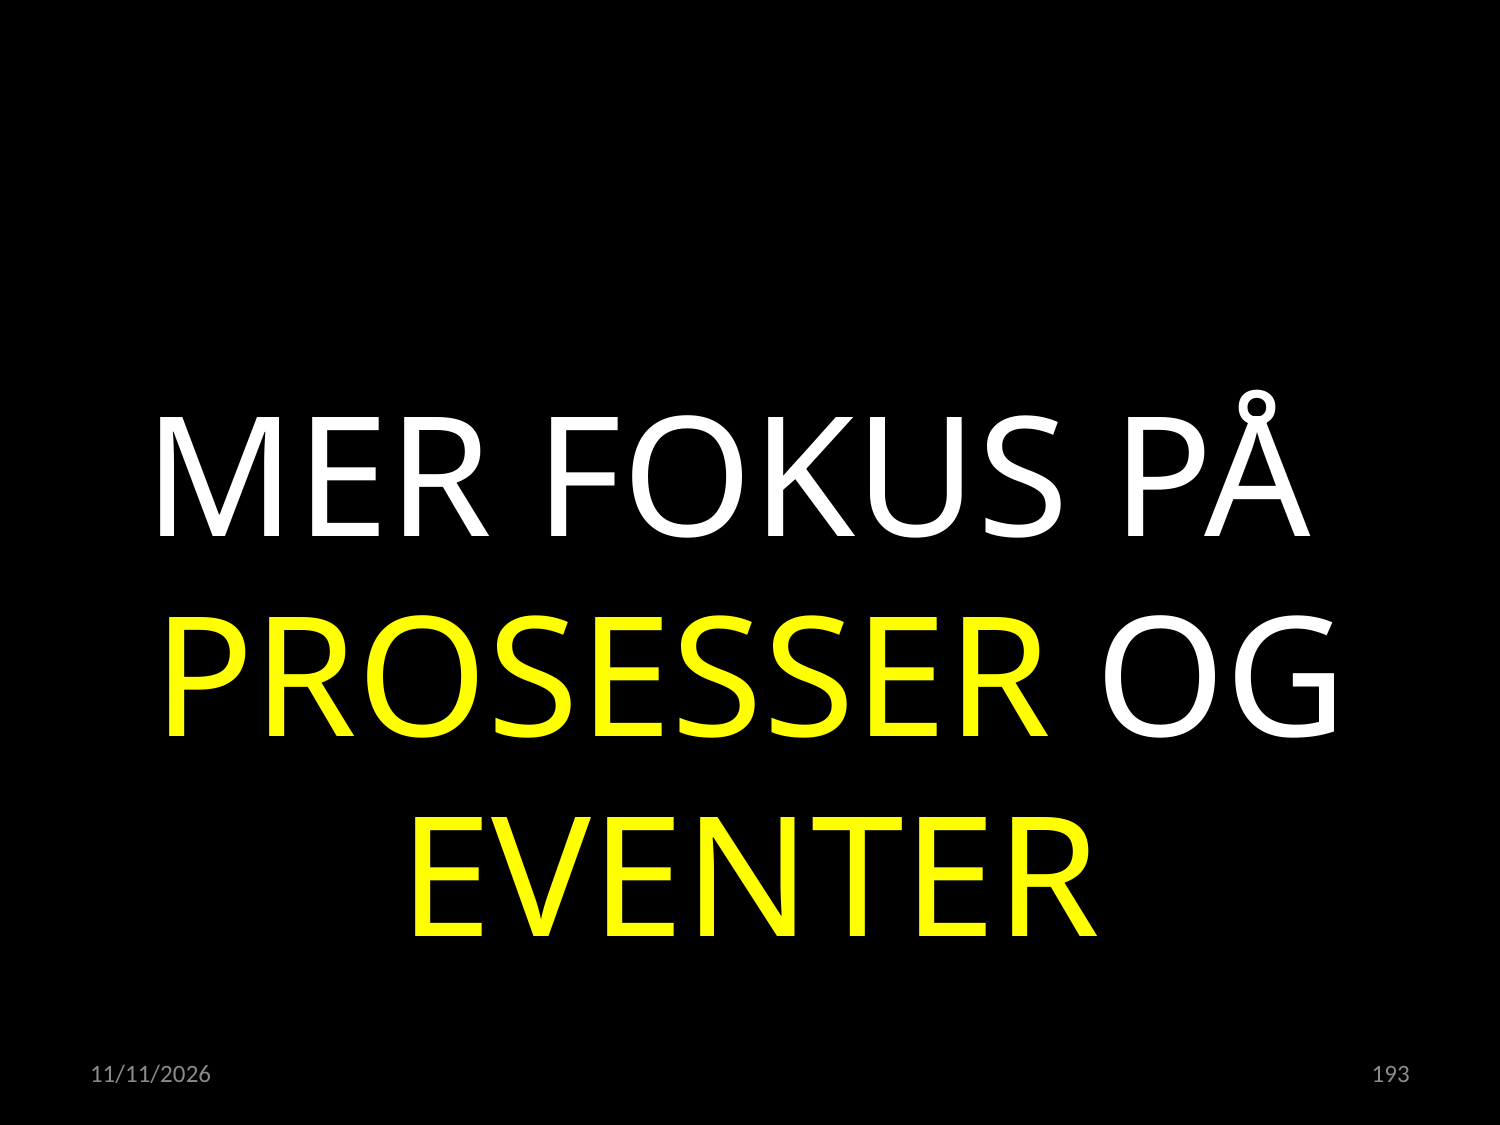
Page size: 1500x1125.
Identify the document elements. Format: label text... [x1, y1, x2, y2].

text_box MER FOKUS PÅ PROSESSER OG EVENTER [0, 361, 1500, 464]
slide_number 193 [1074, 1042, 1425, 1103]
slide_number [75, 1042, 425, 1103]
